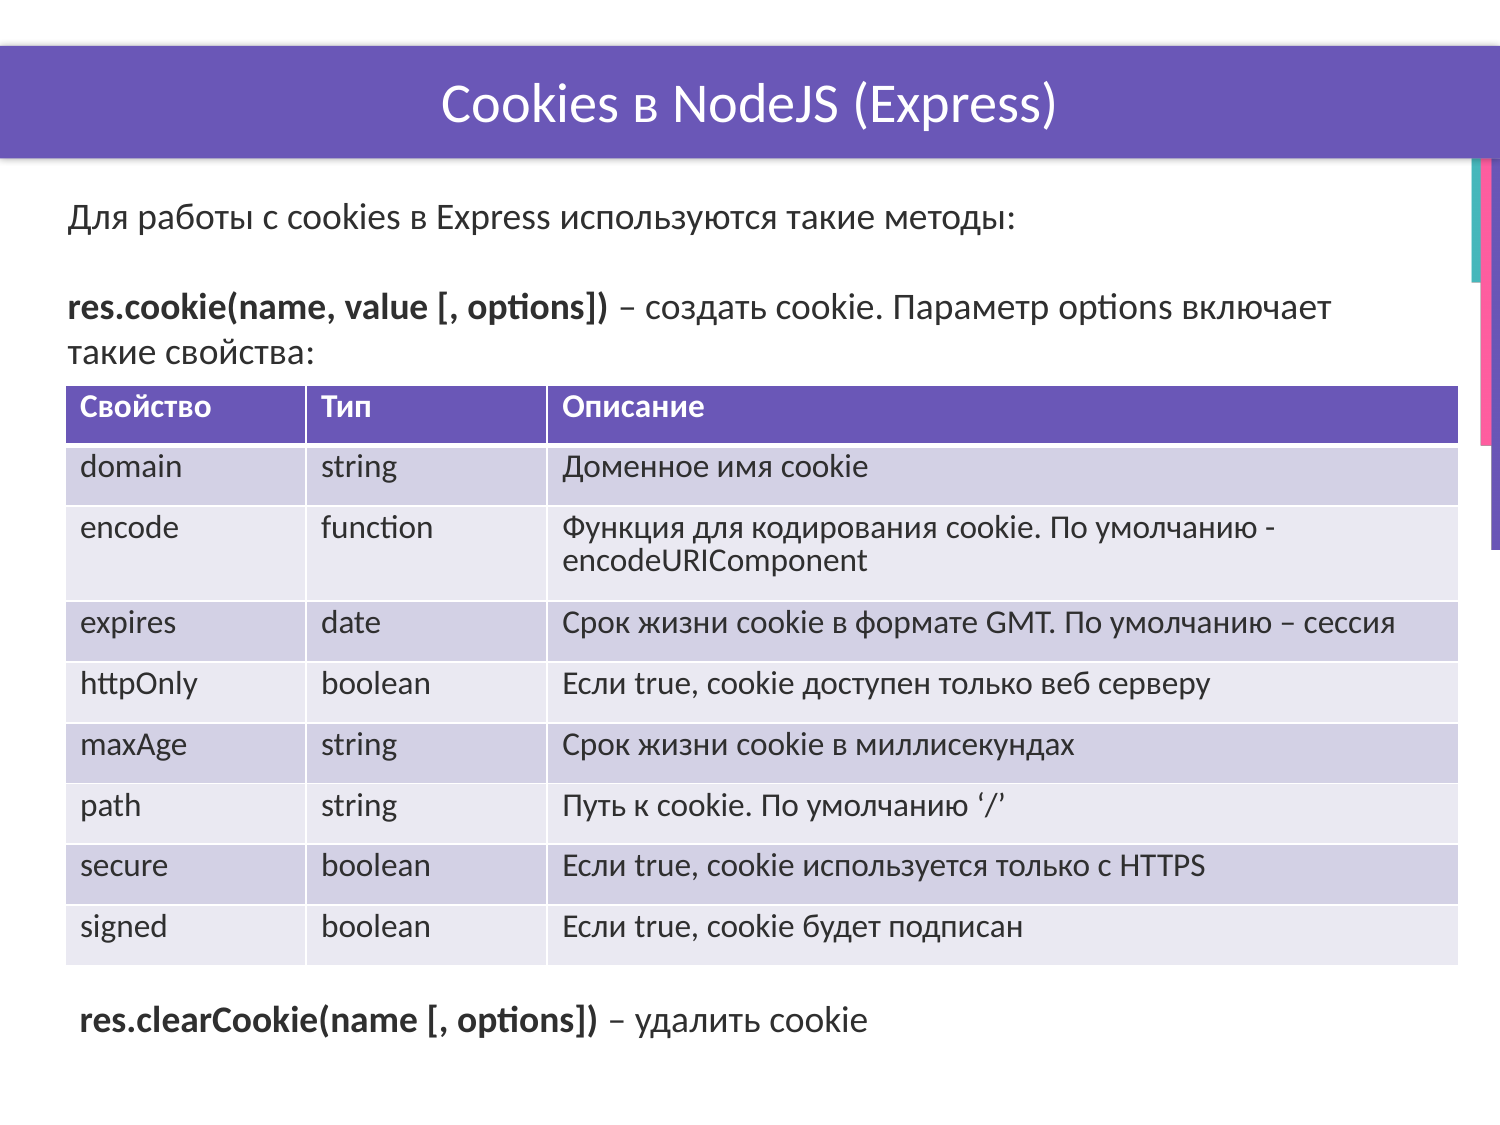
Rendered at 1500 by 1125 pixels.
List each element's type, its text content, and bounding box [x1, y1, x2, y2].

text_box res.clearCookie(name [, options]) – удалить cookie [64, 987, 998, 1093]
title Cookies в NodeJS (Express) [75, 45, 1425, 154]
table_cell expires [66, 602, 305, 661]
picture [1472, 159, 1500, 549]
table_cell secure [66, 845, 305, 904]
table_cell Если true, cookie доступен только веб серверу [548, 663, 1458, 722]
table_cell signed [66, 906, 305, 965]
table_cell Если true, cookie используется только с HTTPS [548, 845, 1458, 904]
table_cell domain [66, 448, 305, 505]
table_header Описание [548, 386, 1458, 443]
table_cell maxAge [66, 724, 305, 783]
table_cell boolean [307, 845, 546, 904]
table_cell function [307, 507, 546, 600]
table_header Свойство [66, 386, 305, 443]
text_box Для работы с cookies в Express используются такие методы: res.cookie(name, value [, options]) – создать cookie. Параметр options включает такие свойства: [53, 184, 1365, 875]
table_cell Срок жизни cookie в формате GMT. По умолчанию – сессия [548, 602, 1458, 661]
table_cell boolean [307, 663, 546, 722]
table_cell httpOnly [66, 663, 305, 722]
table_cell string [307, 724, 546, 783]
table_cell Срок жизни cookie в миллисекундах [548, 724, 1458, 783]
table_cell string [307, 448, 546, 505]
table_cell string [307, 784, 546, 843]
table_cell date [307, 602, 546, 661]
table_cell boolean [307, 906, 546, 965]
table_cell encode [66, 507, 305, 600]
table_header Тип [307, 386, 546, 443]
table_cell Функция для кодирования cookie. По умолчанию - encodeURIComponent [548, 507, 1458, 600]
table_cell path [66, 784, 305, 843]
table_cell Доменное имя cookie [548, 448, 1458, 505]
table_cell Путь к cookie. По умолчанию ‘/’ [548, 784, 1458, 843]
table_cell Если true, cookie будет подписан [548, 906, 1458, 965]
